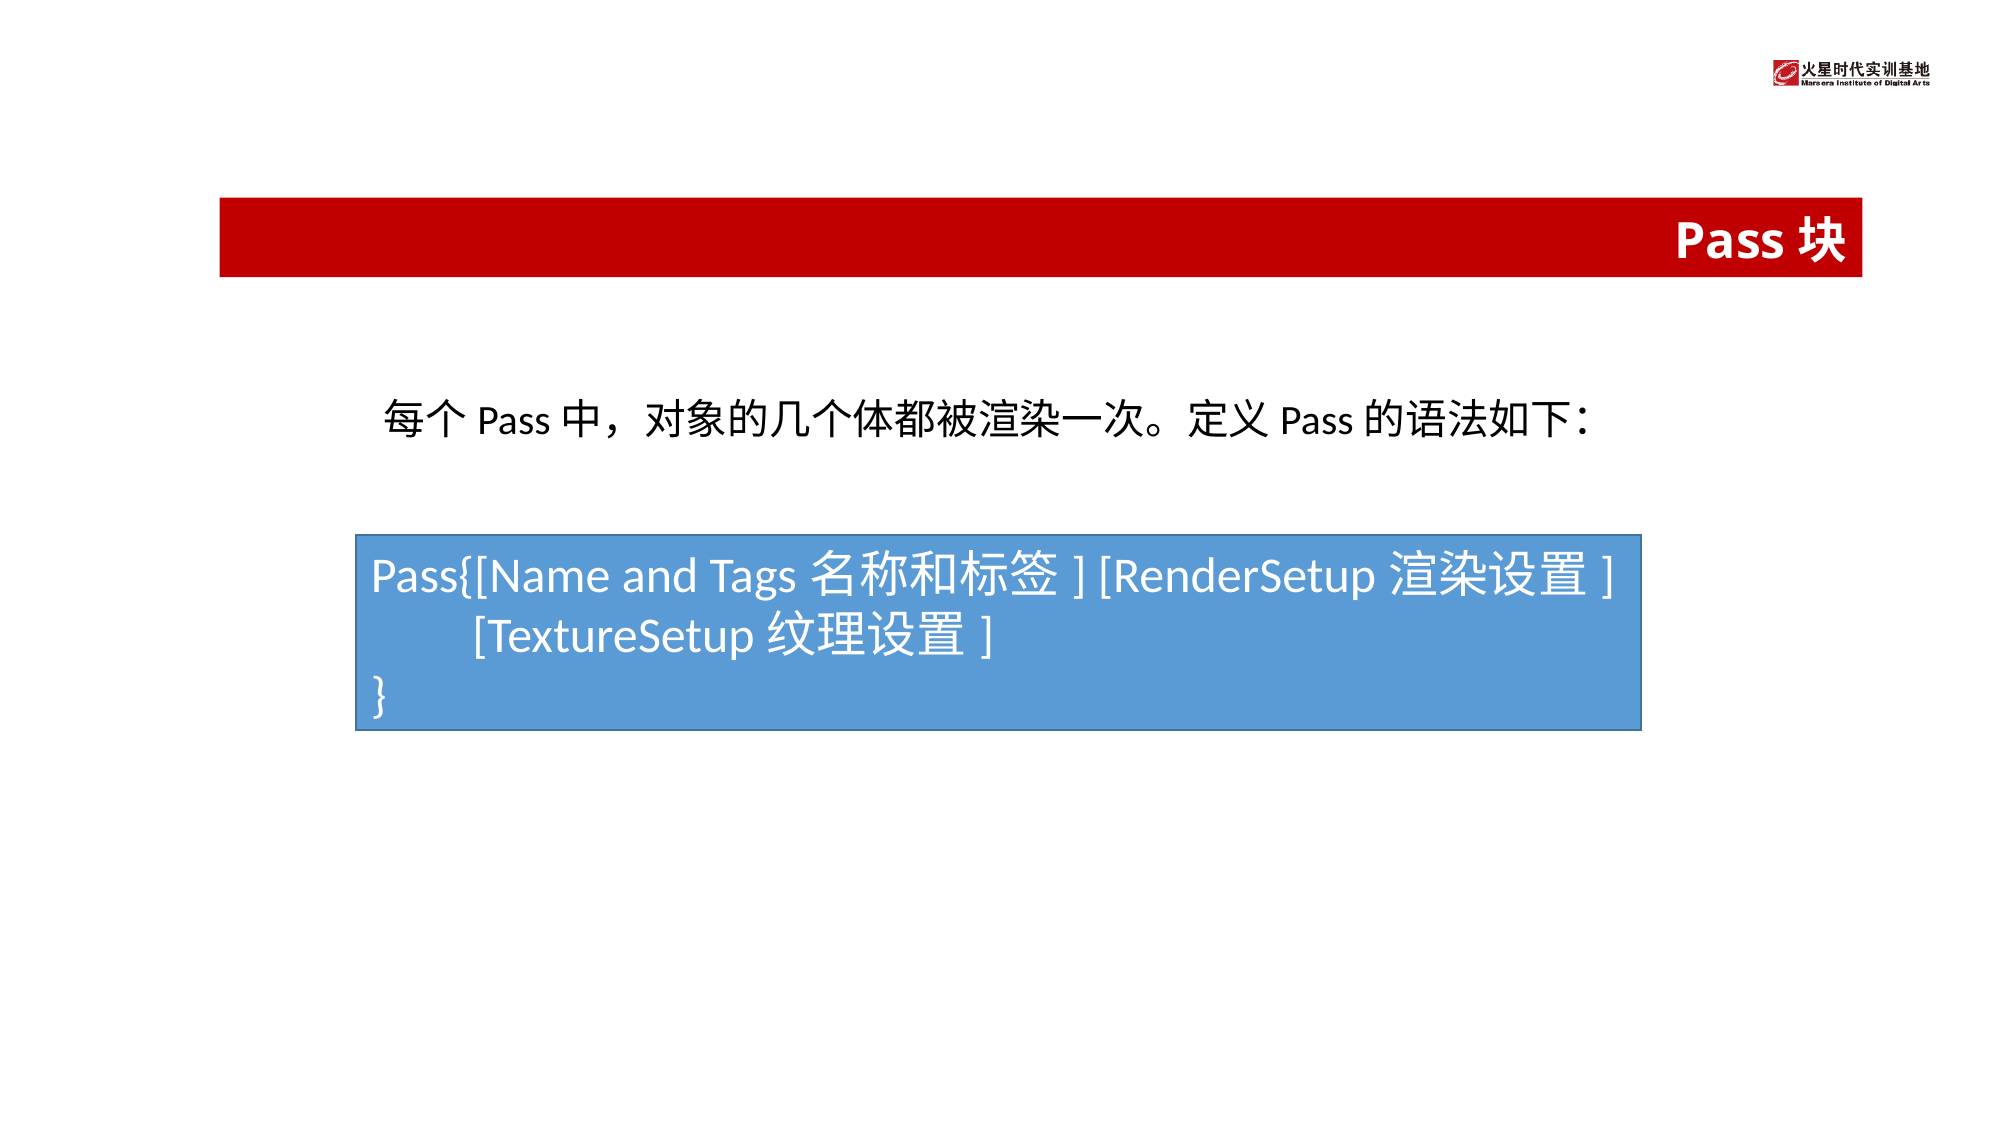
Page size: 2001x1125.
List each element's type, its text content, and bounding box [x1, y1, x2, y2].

title Pass块 [219, 59, 1863, 278]
picture [1863, 59, 1934, 86]
text_box Pass{[Name and Tags名称和标签] [RenderSetup渲染设置] [TextureSetup纹理设置] } [355, 534, 1642, 731]
text_box 每个Pass中，对象的几个体都被渲染一次。定义Pass的语法如下： [369, 385, 1629, 451]
